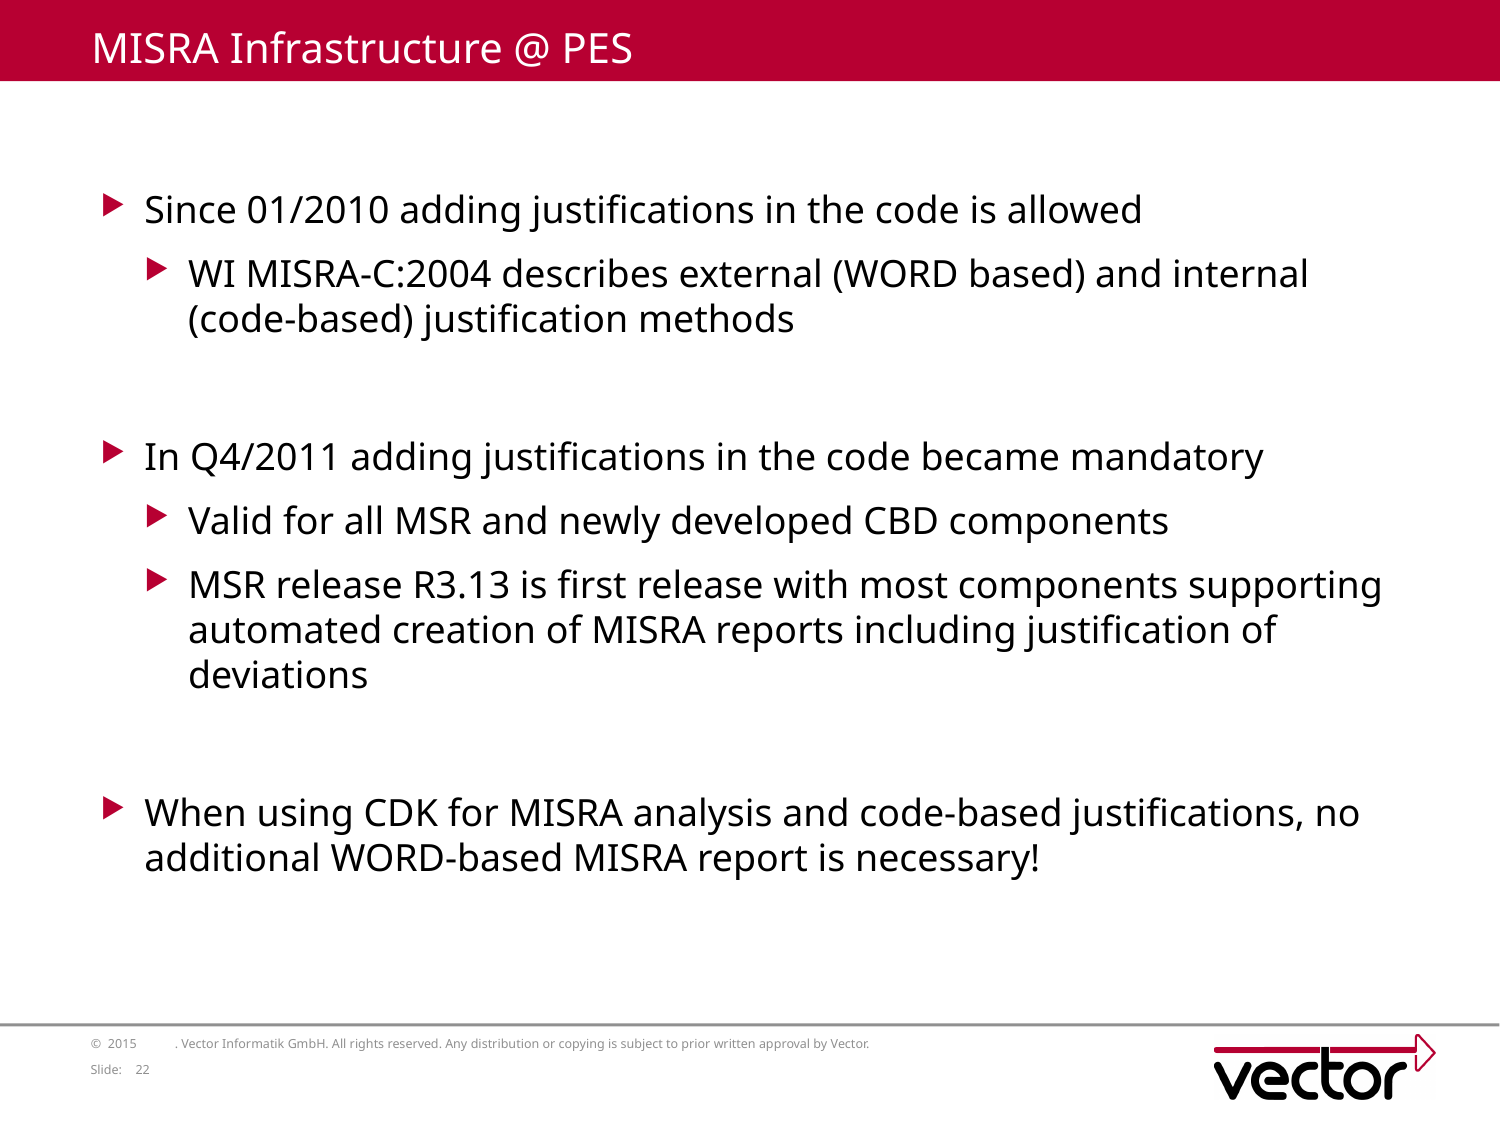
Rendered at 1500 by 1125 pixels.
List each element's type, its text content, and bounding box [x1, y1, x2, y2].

title MISRA Infrastructure @ PES [91, 14, 1287, 80]
list Since 01/2010 adding justifications in the code is allowed WI MISRA-C:2004 describes external (WORD based) and internal (code-based) justification methods In Q4/2011 adding justifications in the code became mandatory Valid for all MSR and newly developed CBD components MSR release R3.13 is first release with most components supporting automated creation of MISRA reports including justification of deviations When using CDK for MISRA analysis and code-based justifications, no additional WORD-based MISRA report is necessary! [100, 178, 1400, 947]
picture [1214, 1034, 1436, 1100]
